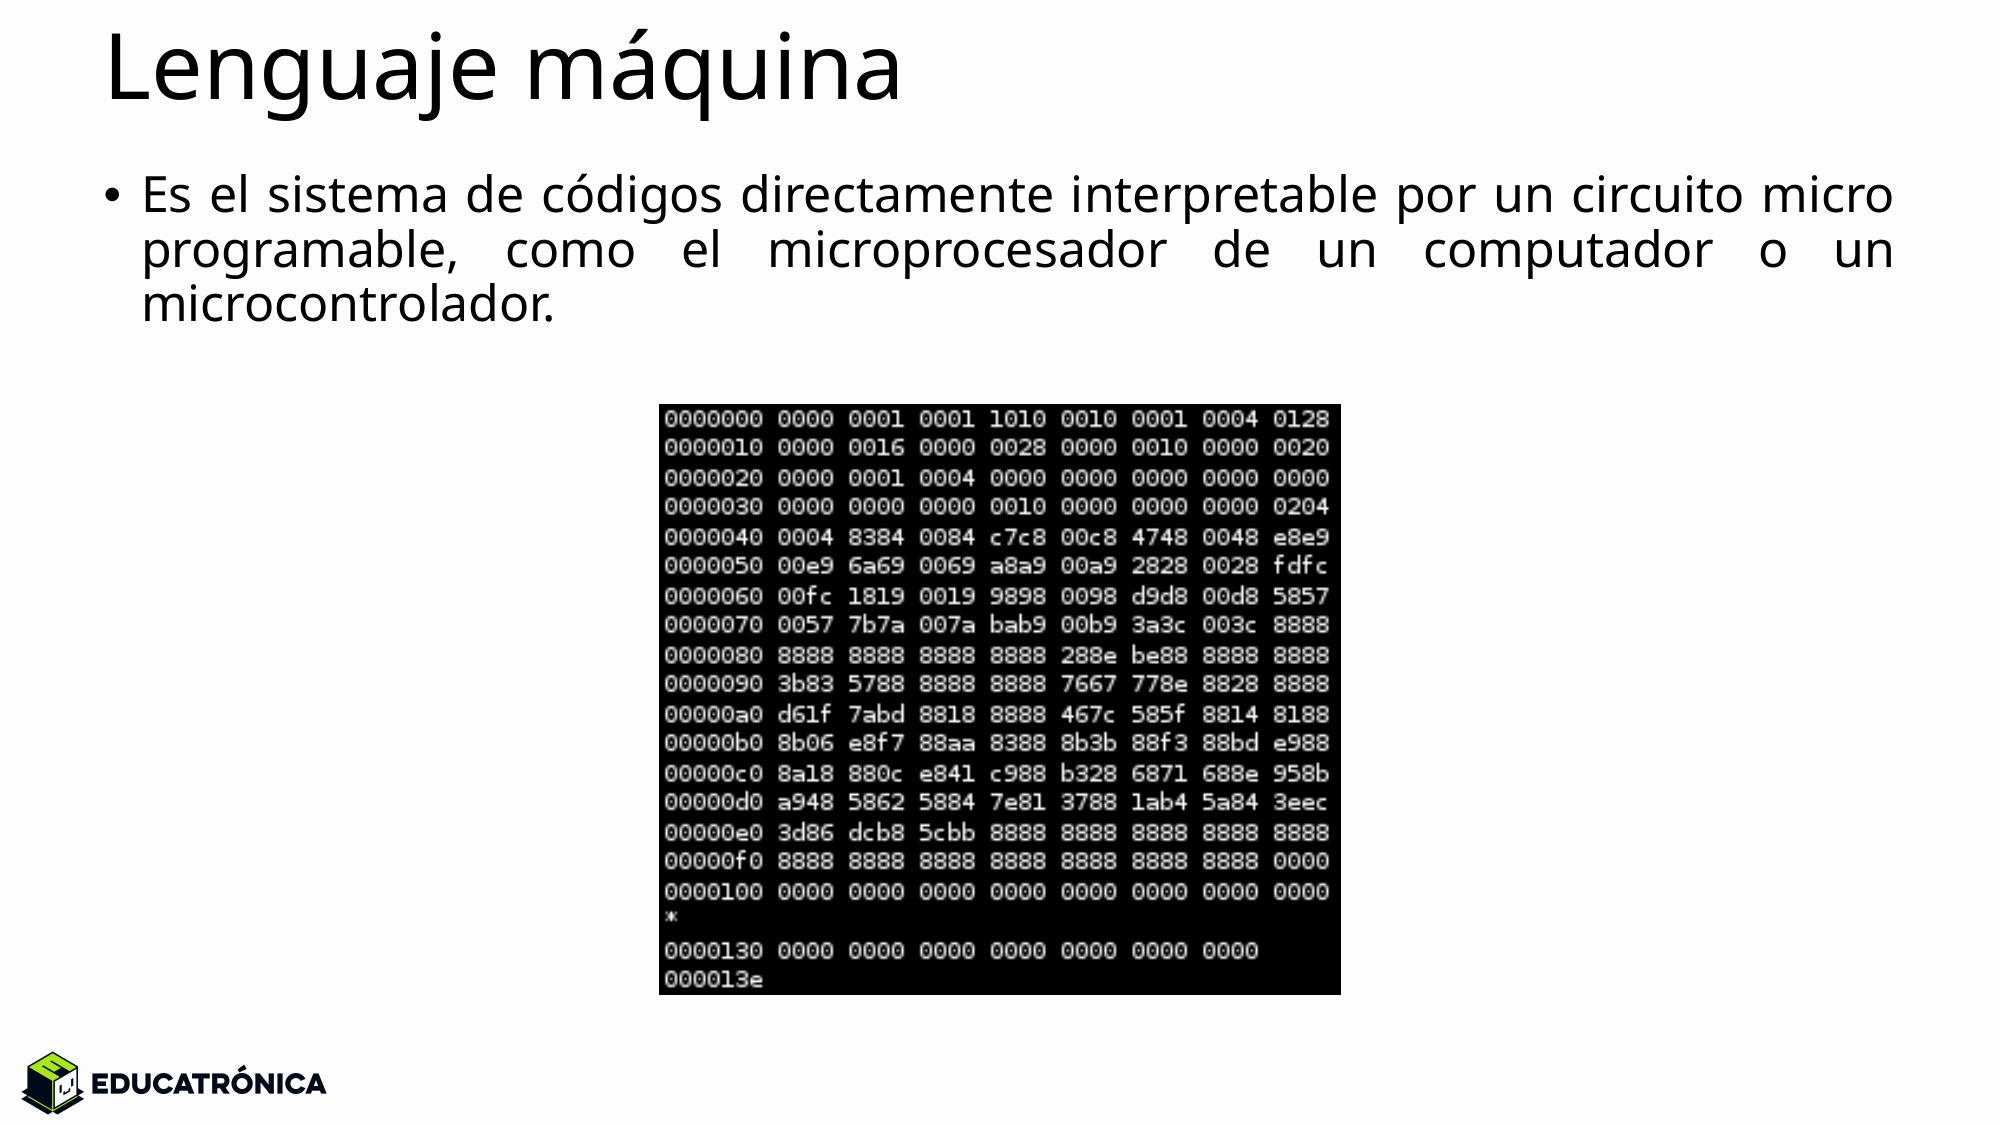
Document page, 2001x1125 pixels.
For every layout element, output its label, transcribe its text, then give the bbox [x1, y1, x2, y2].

list Es el sistema de códigos directamente interpretable por un circuito micro programable, como el microprocesador de un computador o un microcontrolador. [88, 162, 1912, 1037]
title Lenguaje máquina [88, 7, 1912, 133]
picture [659, 404, 1341, 995]
picture [19, 1048, 330, 1118]
